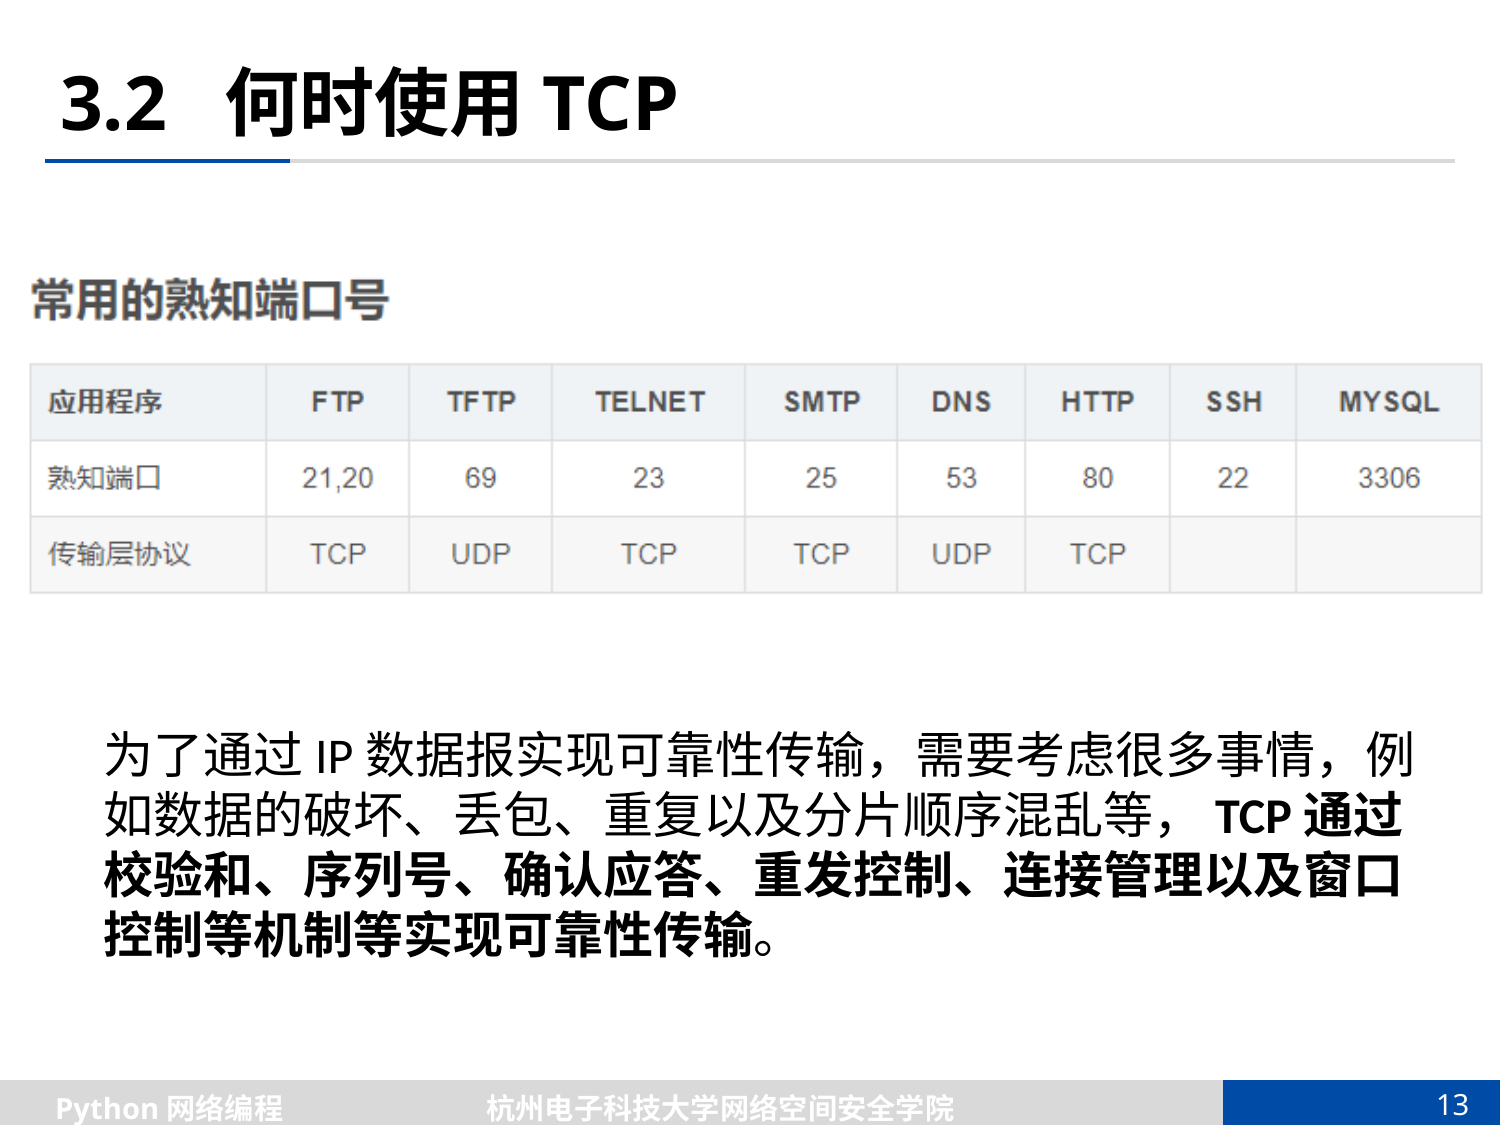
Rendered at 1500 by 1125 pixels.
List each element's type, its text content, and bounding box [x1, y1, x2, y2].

picture [17, 253, 1497, 622]
text_box 为了通过IP数据报实现可靠性传输，需要考虑很多事情，例如数据的破坏、丢包、重复以及分片顺序混乱等，TCP通过校验和、序列号、确认应答、重发控制、连接管理以及窗口控制等机制等实现可靠性传输。 [88, 715, 1436, 971]
title 3.2 何时使用TCP [45, 42, 1425, 159]
